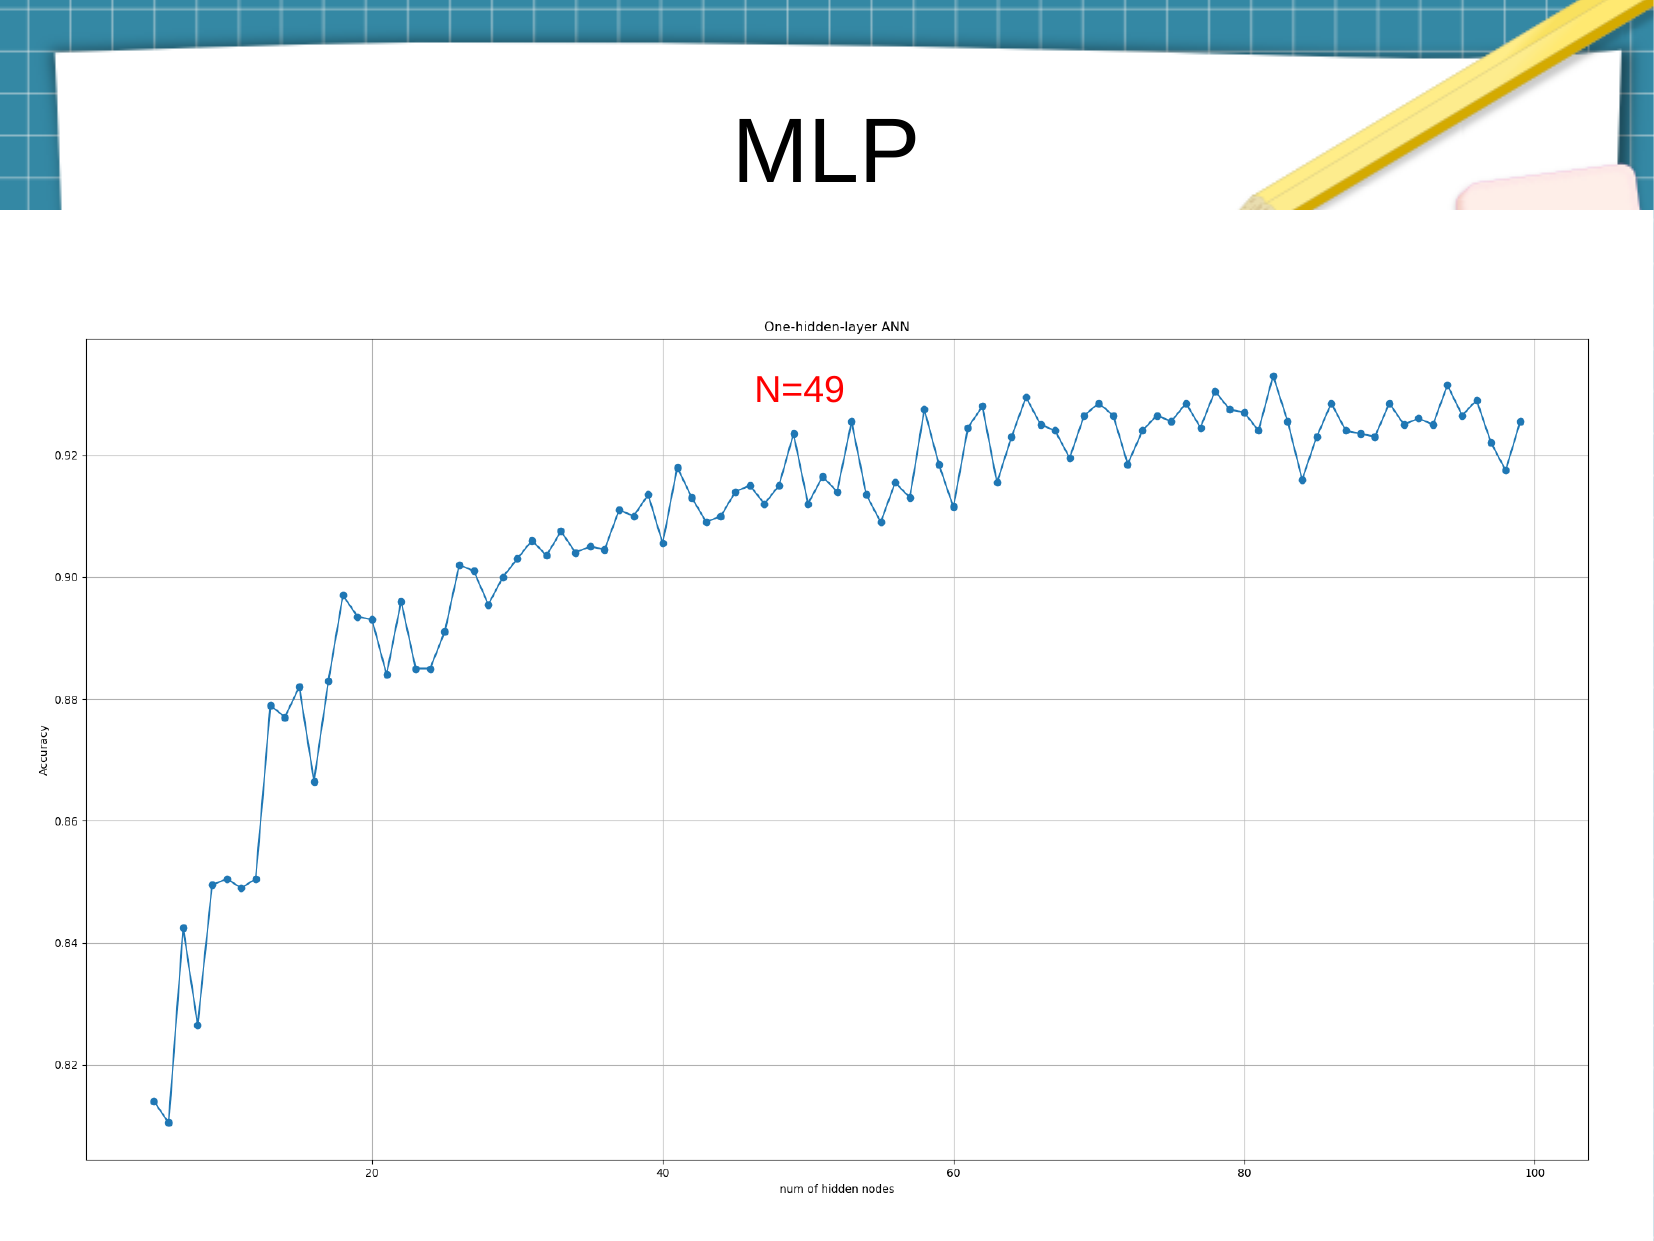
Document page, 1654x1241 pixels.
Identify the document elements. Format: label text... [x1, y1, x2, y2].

title MLP [82, 49, 1571, 208]
picture [0, 0, 1654, 1241]
